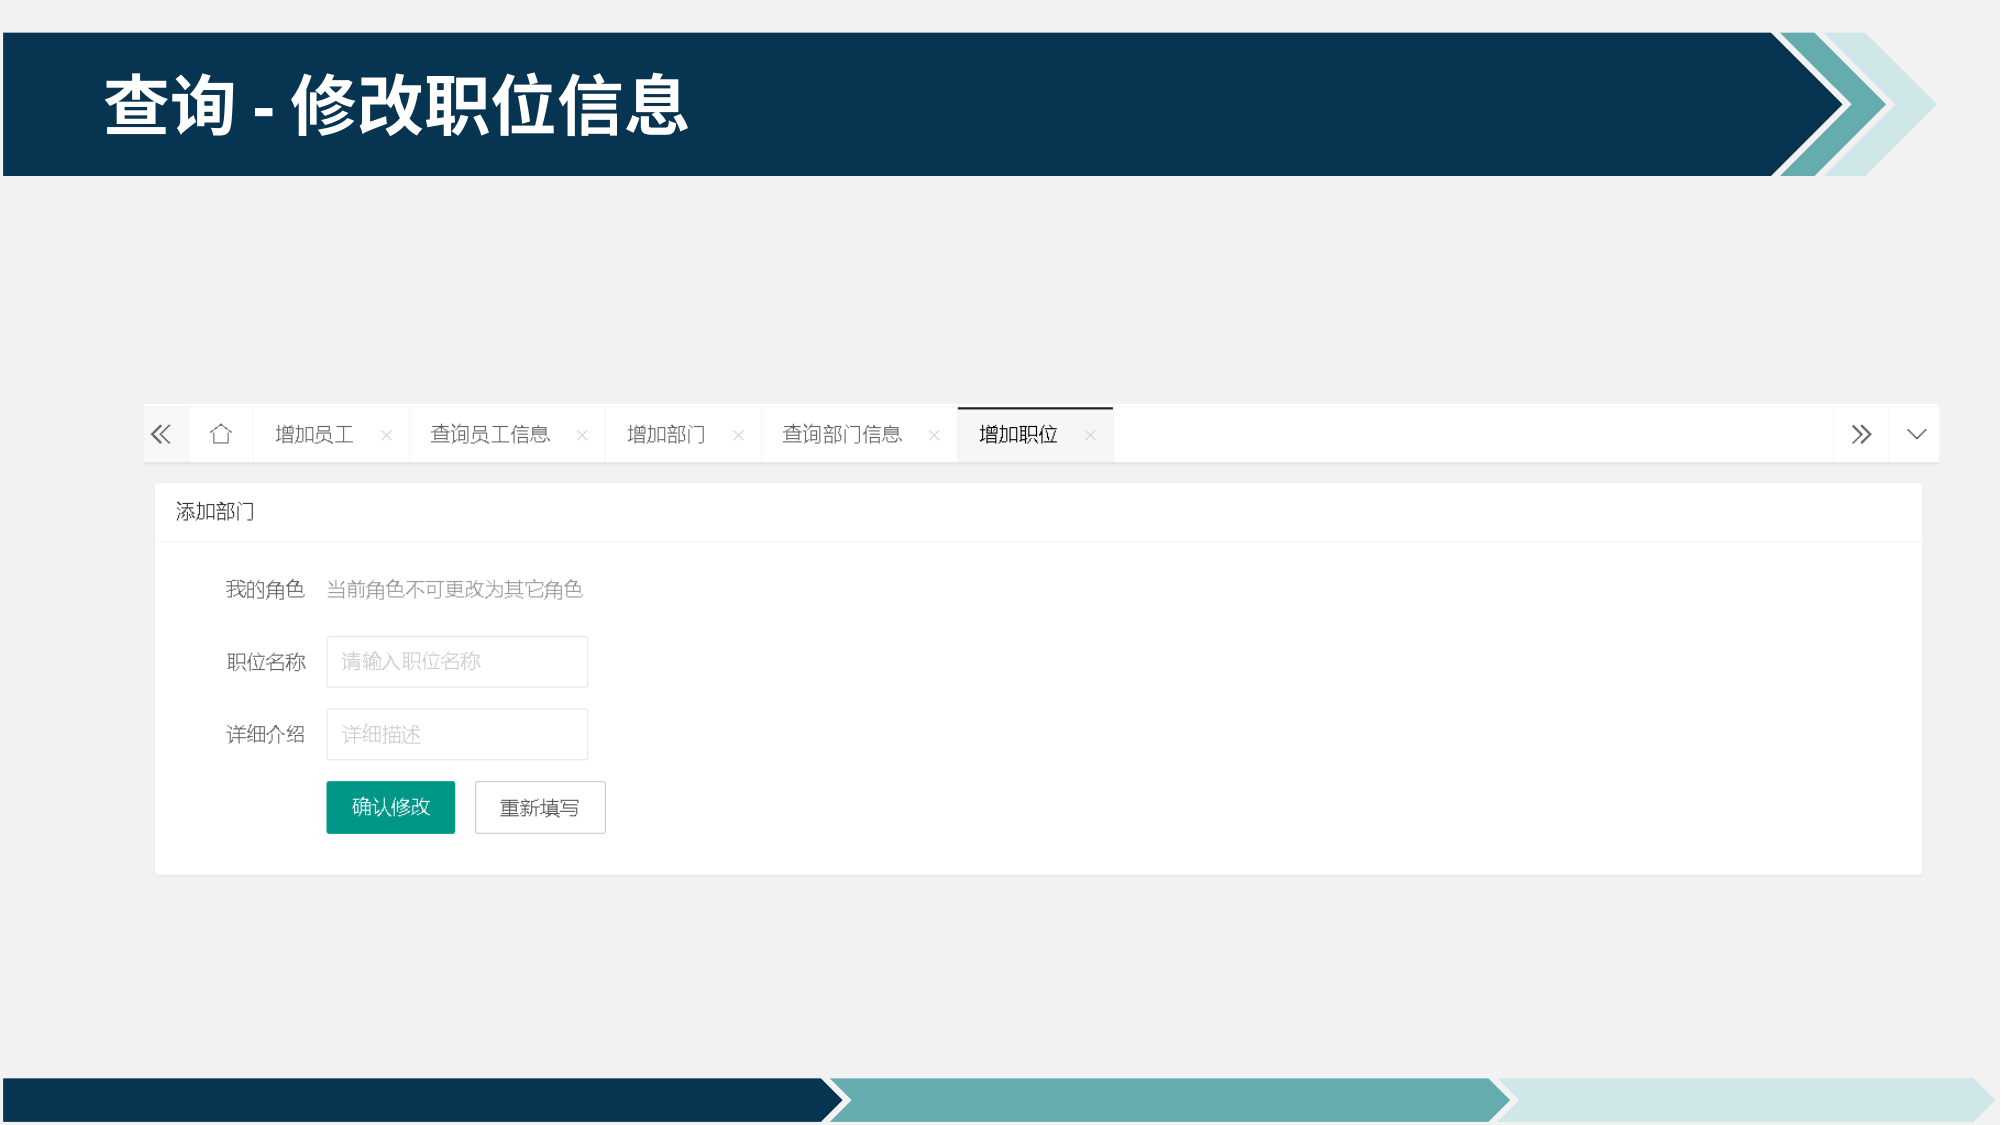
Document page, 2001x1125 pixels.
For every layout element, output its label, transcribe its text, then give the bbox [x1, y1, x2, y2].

text_box 查询-修改职位信息 [88, 56, 758, 152]
picture [144, 404, 1939, 957]
